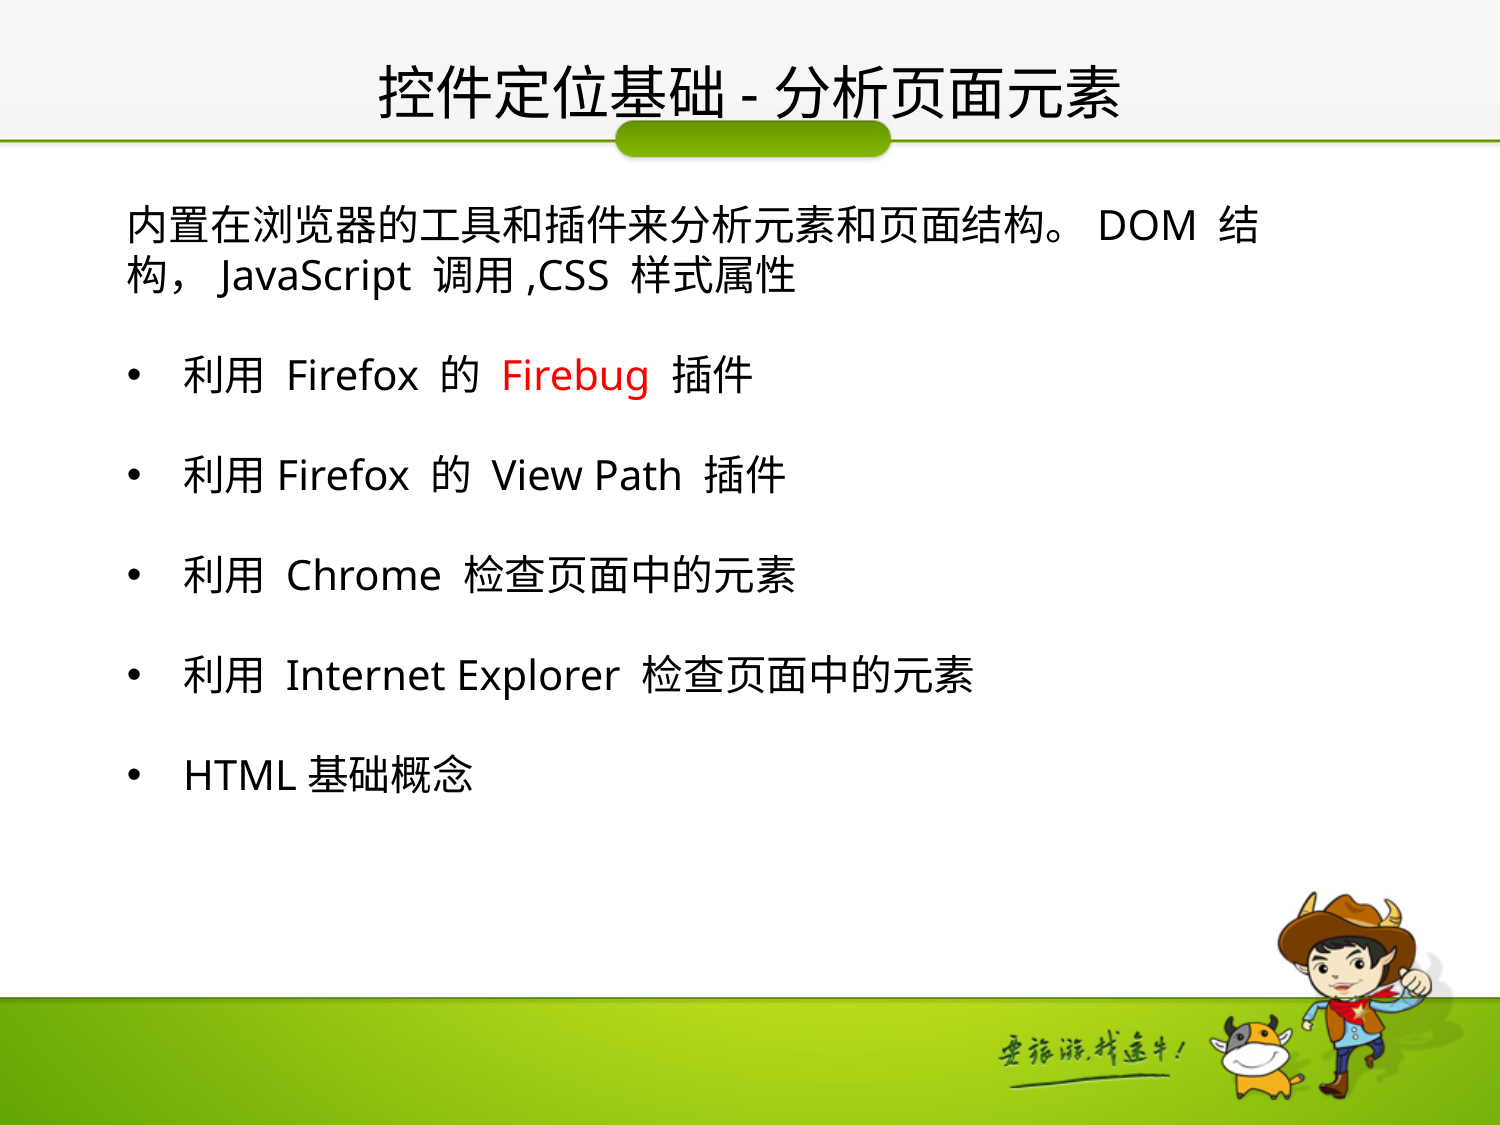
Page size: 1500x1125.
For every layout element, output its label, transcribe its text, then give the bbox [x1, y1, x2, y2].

picture [0, 0, 1500, 1125]
title 控件定位基础-分析页面元素 [75, 45, 1425, 138]
text_box 内置在浏览器的工具和插件来分析元素和页面结构。DOM 结构，JavaScript 调用,CSS 样式属性 利用 Firefox 的 Firebug 插件 利用Firefox 的 View Path 插件 利用 Chrome 检查页面中的元素 利用 Internet Explorer 检查页面中的元素 HTML基础概念 [112, 191, 1282, 857]
